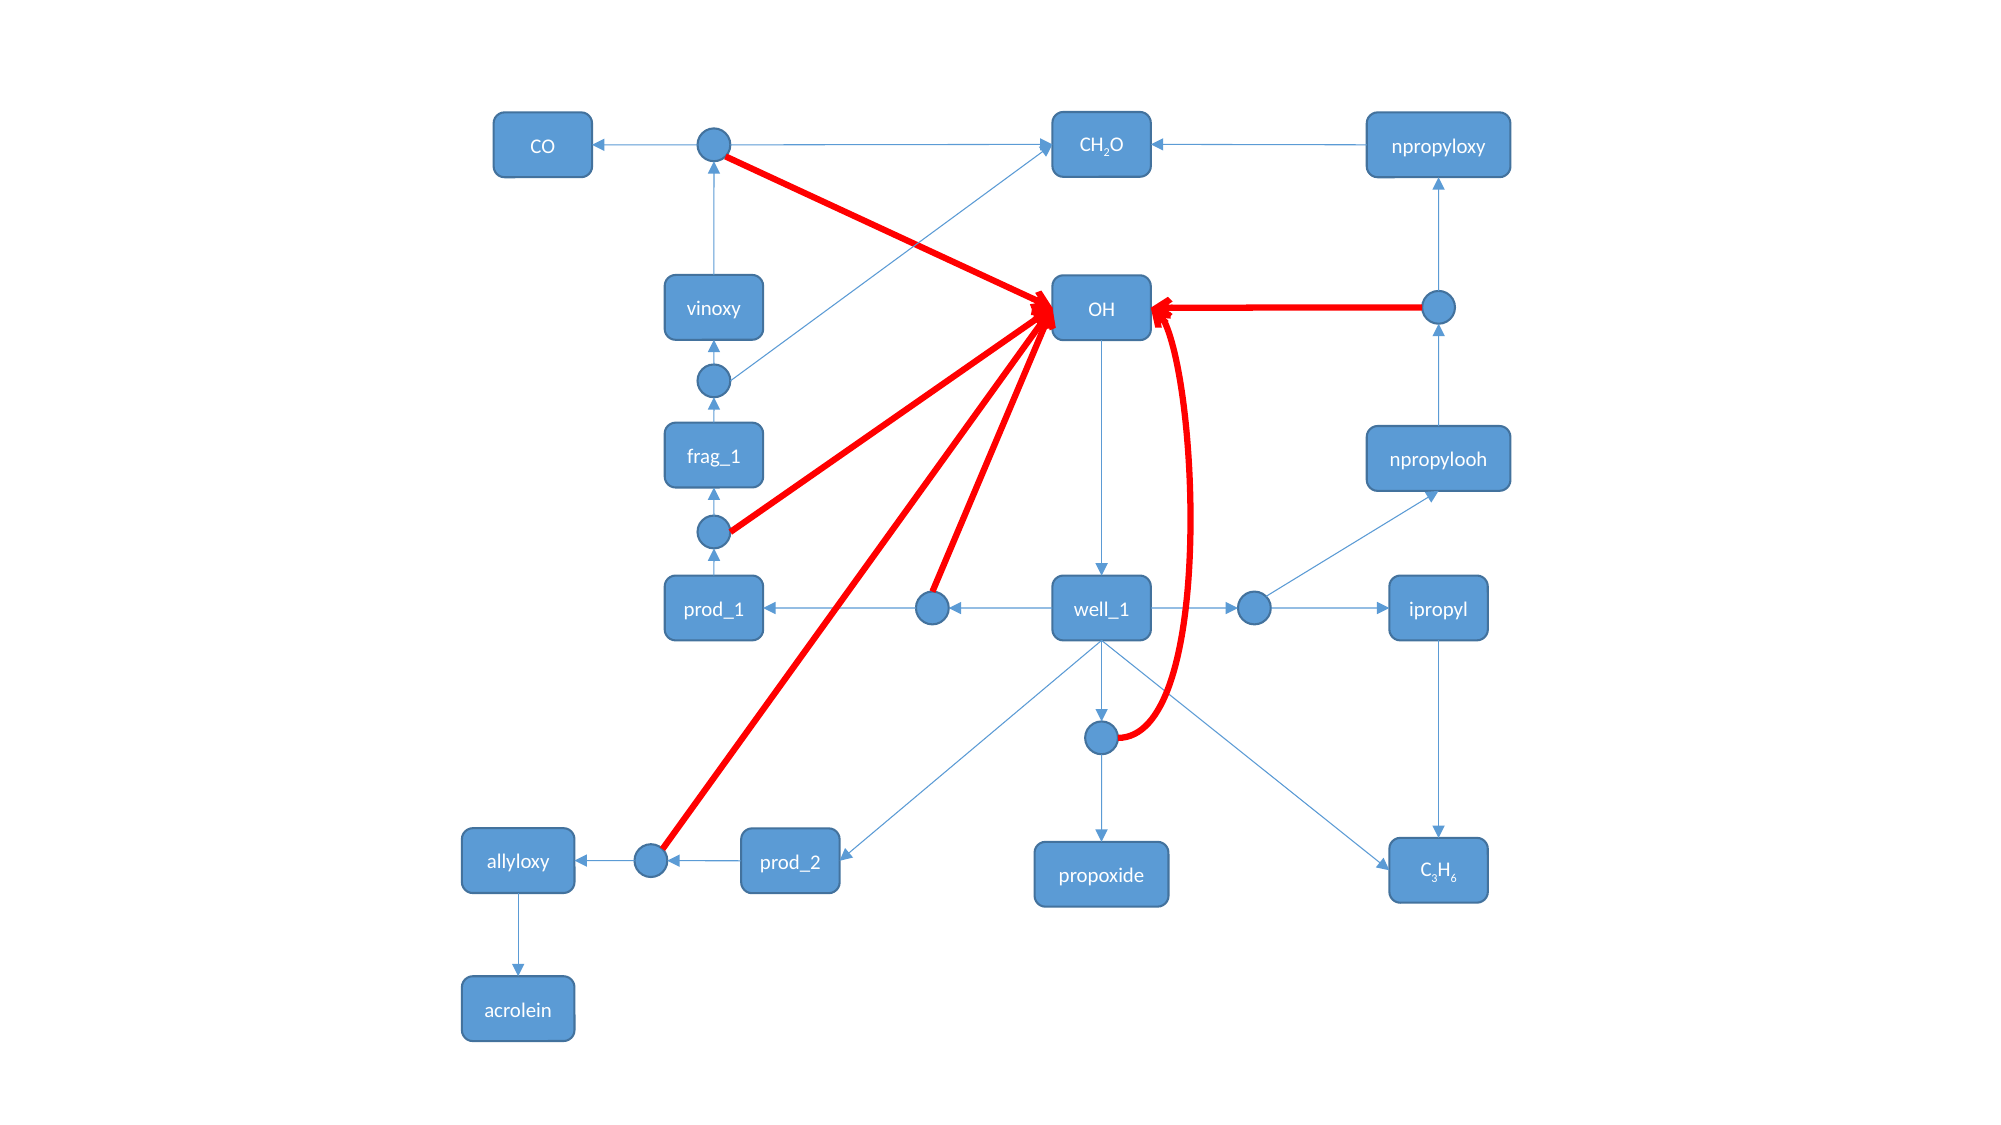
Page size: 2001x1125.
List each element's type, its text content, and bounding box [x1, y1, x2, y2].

text_box OH [1053, 274, 1152, 342]
text_box vinoxy [663, 273, 725, 307]
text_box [730, 144, 1053, 307]
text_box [662, 307, 1053, 850]
text_box CH2O [1051, 110, 1152, 178]
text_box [1117, 307, 1151, 738]
text_box ipropyl [1388, 574, 1489, 642]
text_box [725, 156, 730, 307]
text_box [1237, 590, 1272, 626]
text_box propoxide [1033, 861, 1170, 908]
text_box acrolein [460, 975, 576, 1043]
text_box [839, 640, 1102, 861]
text_box [633, 843, 669, 879]
text_box npropylooh [1365, 424, 1512, 492]
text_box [1101, 640, 1390, 871]
text_box well_1 [1053, 574, 1117, 640]
text_box [696, 127, 732, 163]
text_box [1265, 490, 1439, 597]
text_box CO [492, 111, 594, 179]
text_box prod_2 [740, 850, 841, 895]
text_box allyloxy [460, 827, 576, 895]
text_box npropyloxy [1365, 111, 1512, 179]
text_box C3H6 [1388, 836, 1489, 904]
text_box [1421, 289, 1457, 325]
